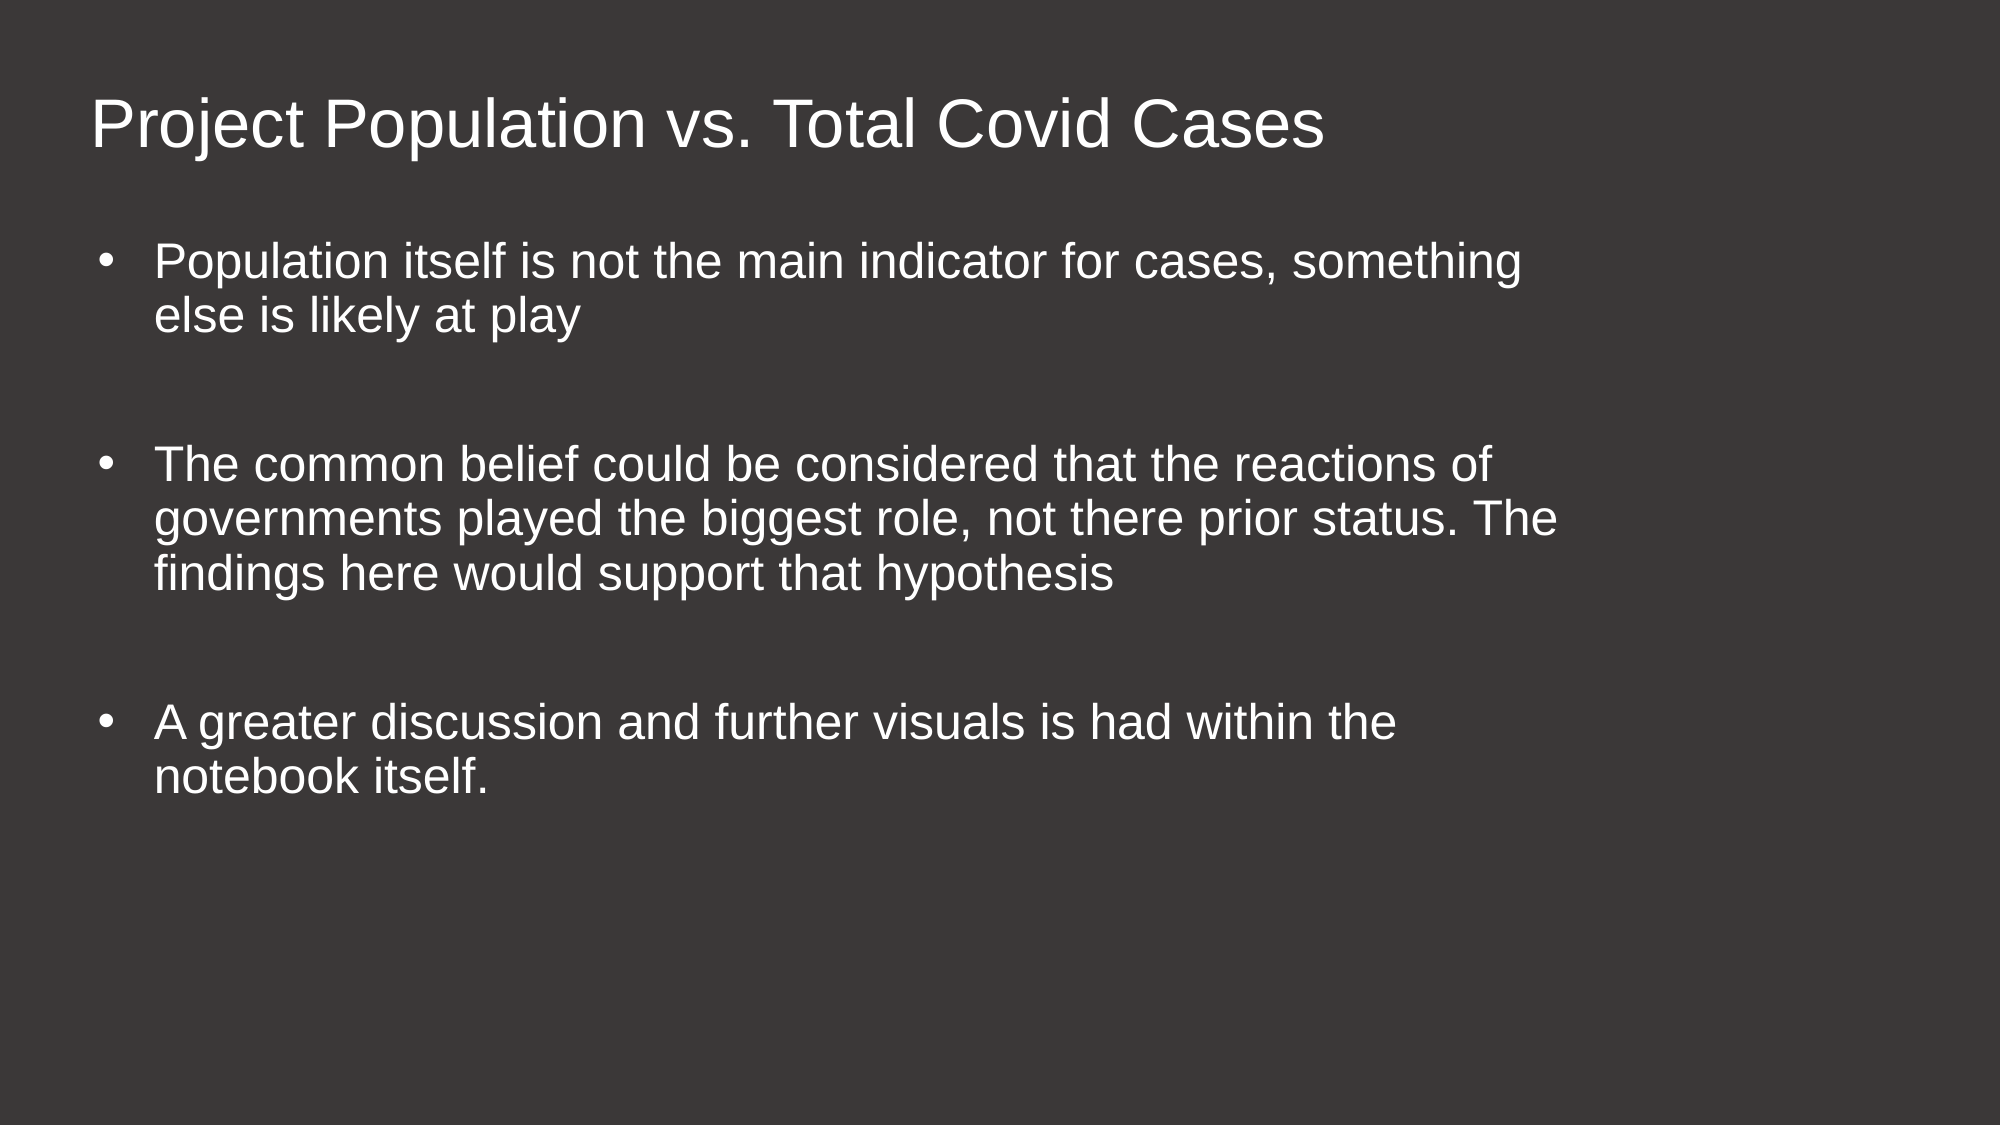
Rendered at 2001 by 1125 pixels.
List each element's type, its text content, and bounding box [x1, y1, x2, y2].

title Project Population vs. Total Covid Cases [75, 80, 1897, 171]
subtitle Population itself is not the main indicator for cases, something else is likely at play The common belief could be considered that the reactions of governments played the biggest role, not there prior status. The findings here would support that hypothesis A greater discussion and further visuals is had within the notebook itself. [82, 227, 1583, 920]
